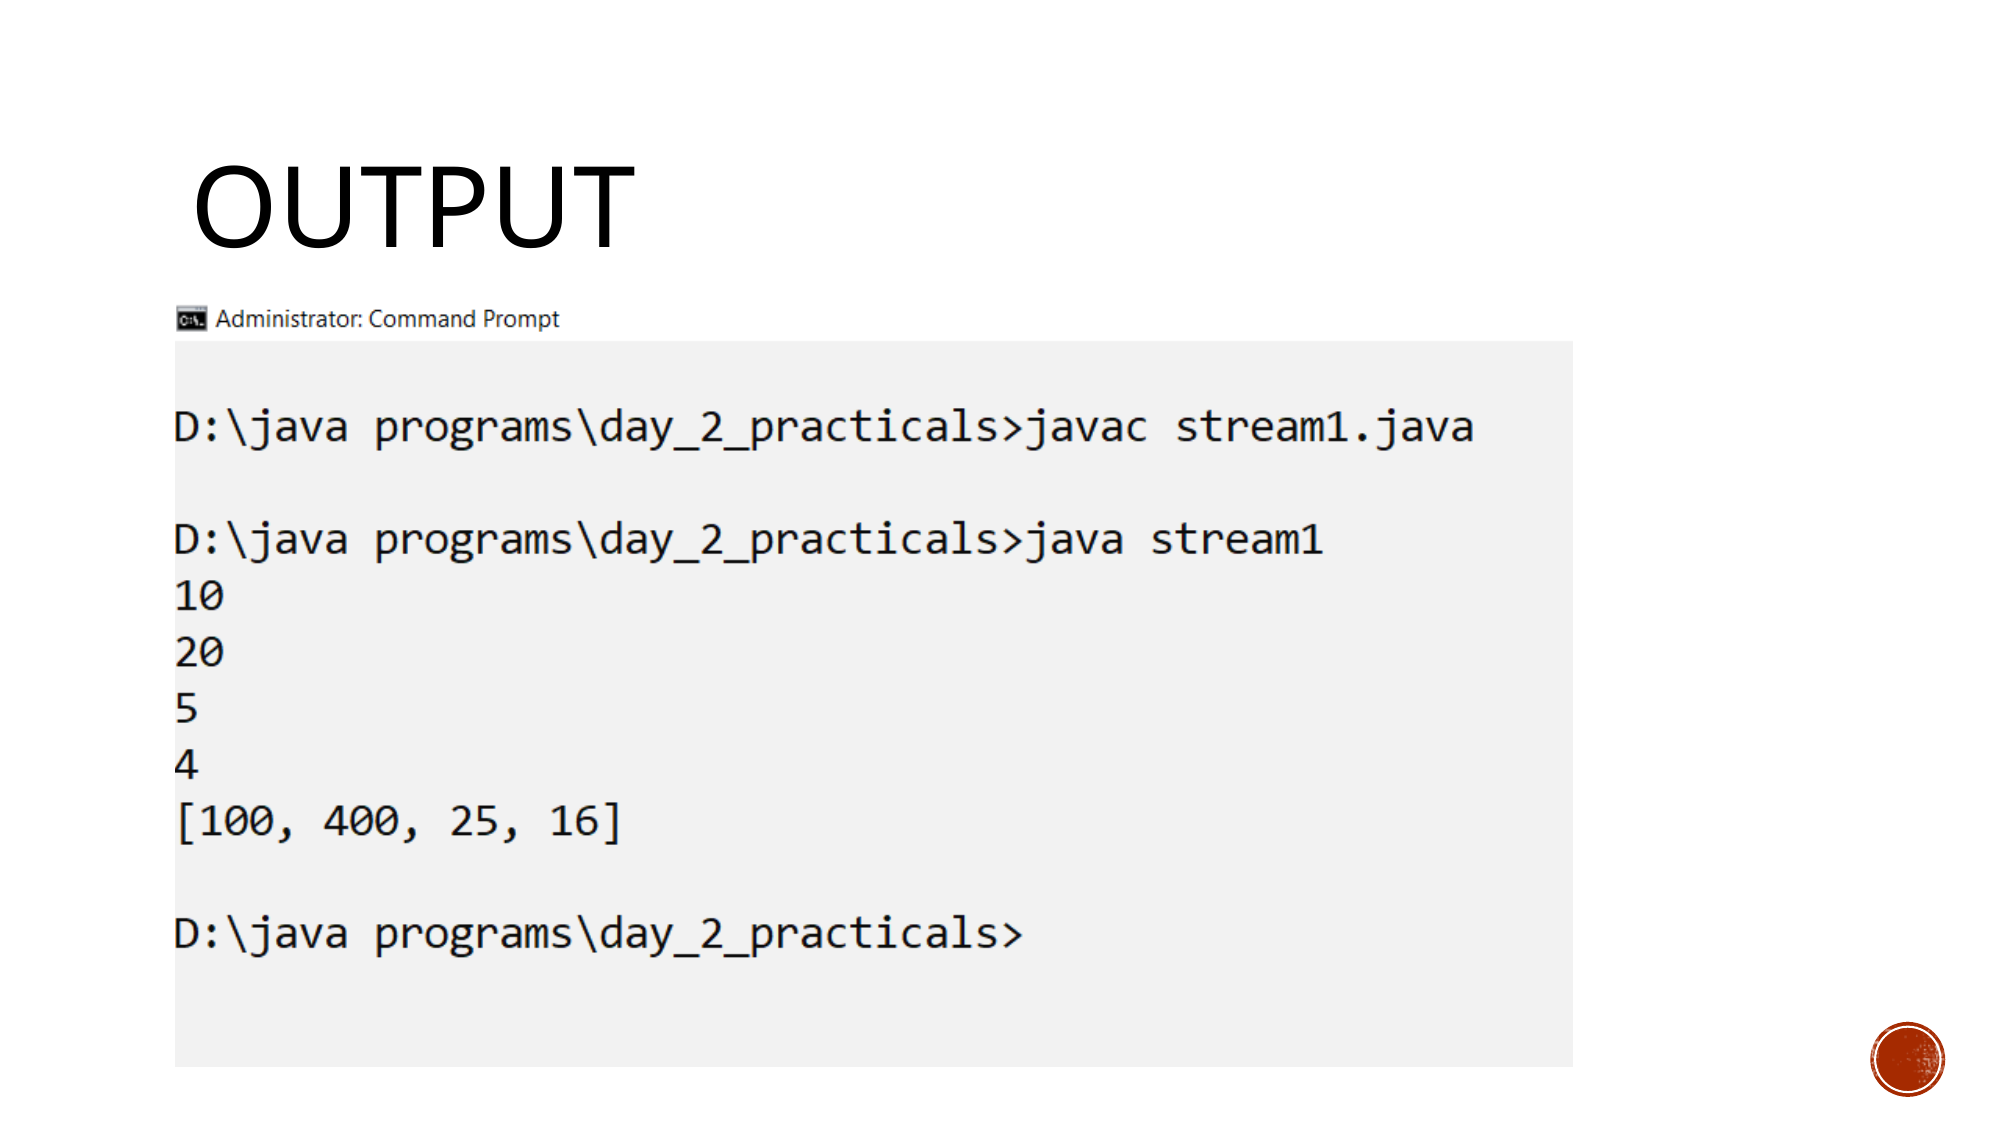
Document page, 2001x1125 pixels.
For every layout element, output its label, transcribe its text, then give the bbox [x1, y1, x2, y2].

picture [175, 296, 1573, 1067]
title output [175, 79, 1826, 344]
